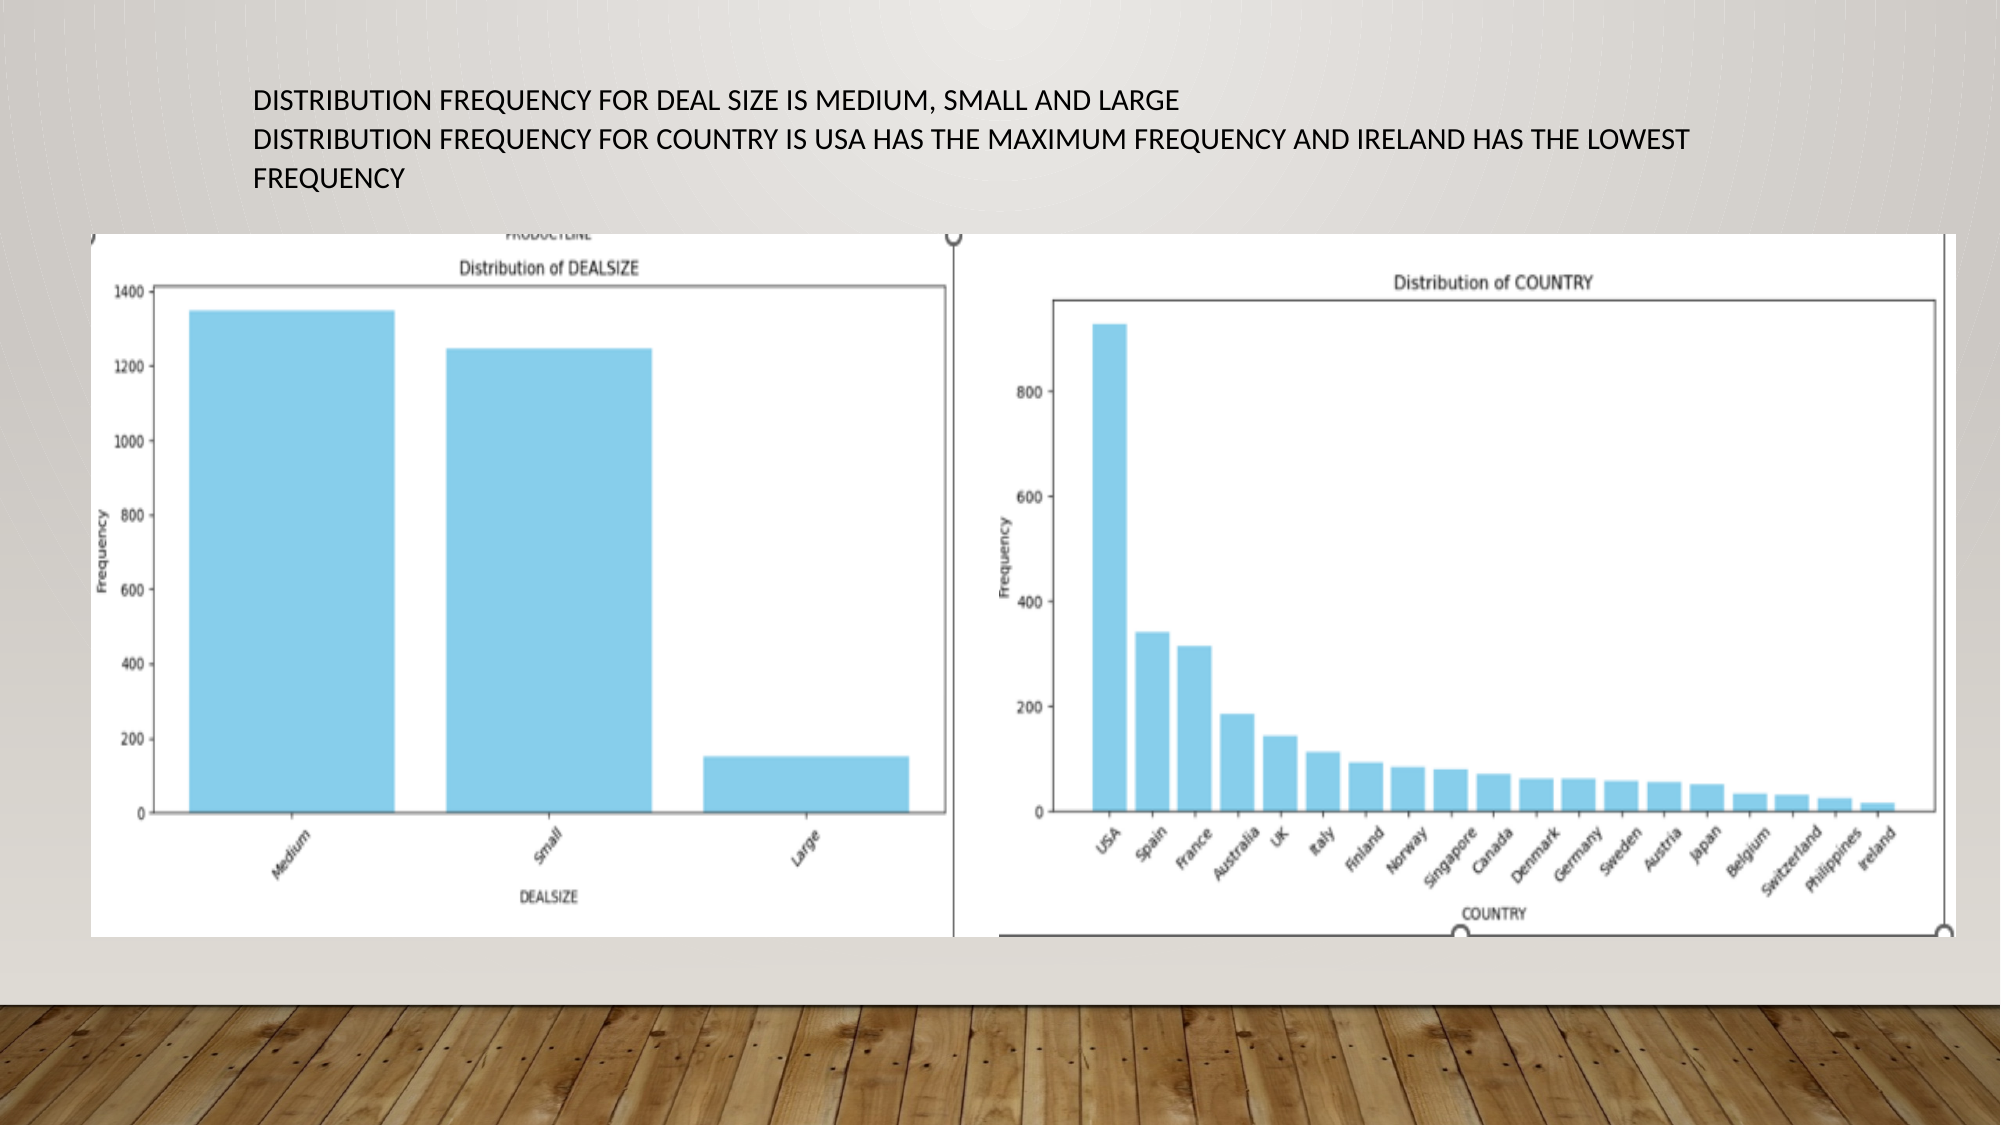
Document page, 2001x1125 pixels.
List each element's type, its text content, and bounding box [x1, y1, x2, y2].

picture [999, 234, 1956, 938]
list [91, 234, 999, 938]
title Distribution frequency for deal size is Medium, small and large Distribution frequency for country is USA has the maximum frequency and Ireland has the lowest frequency [238, 69, 1814, 234]
picture [0, 1005, 2000, 1125]
